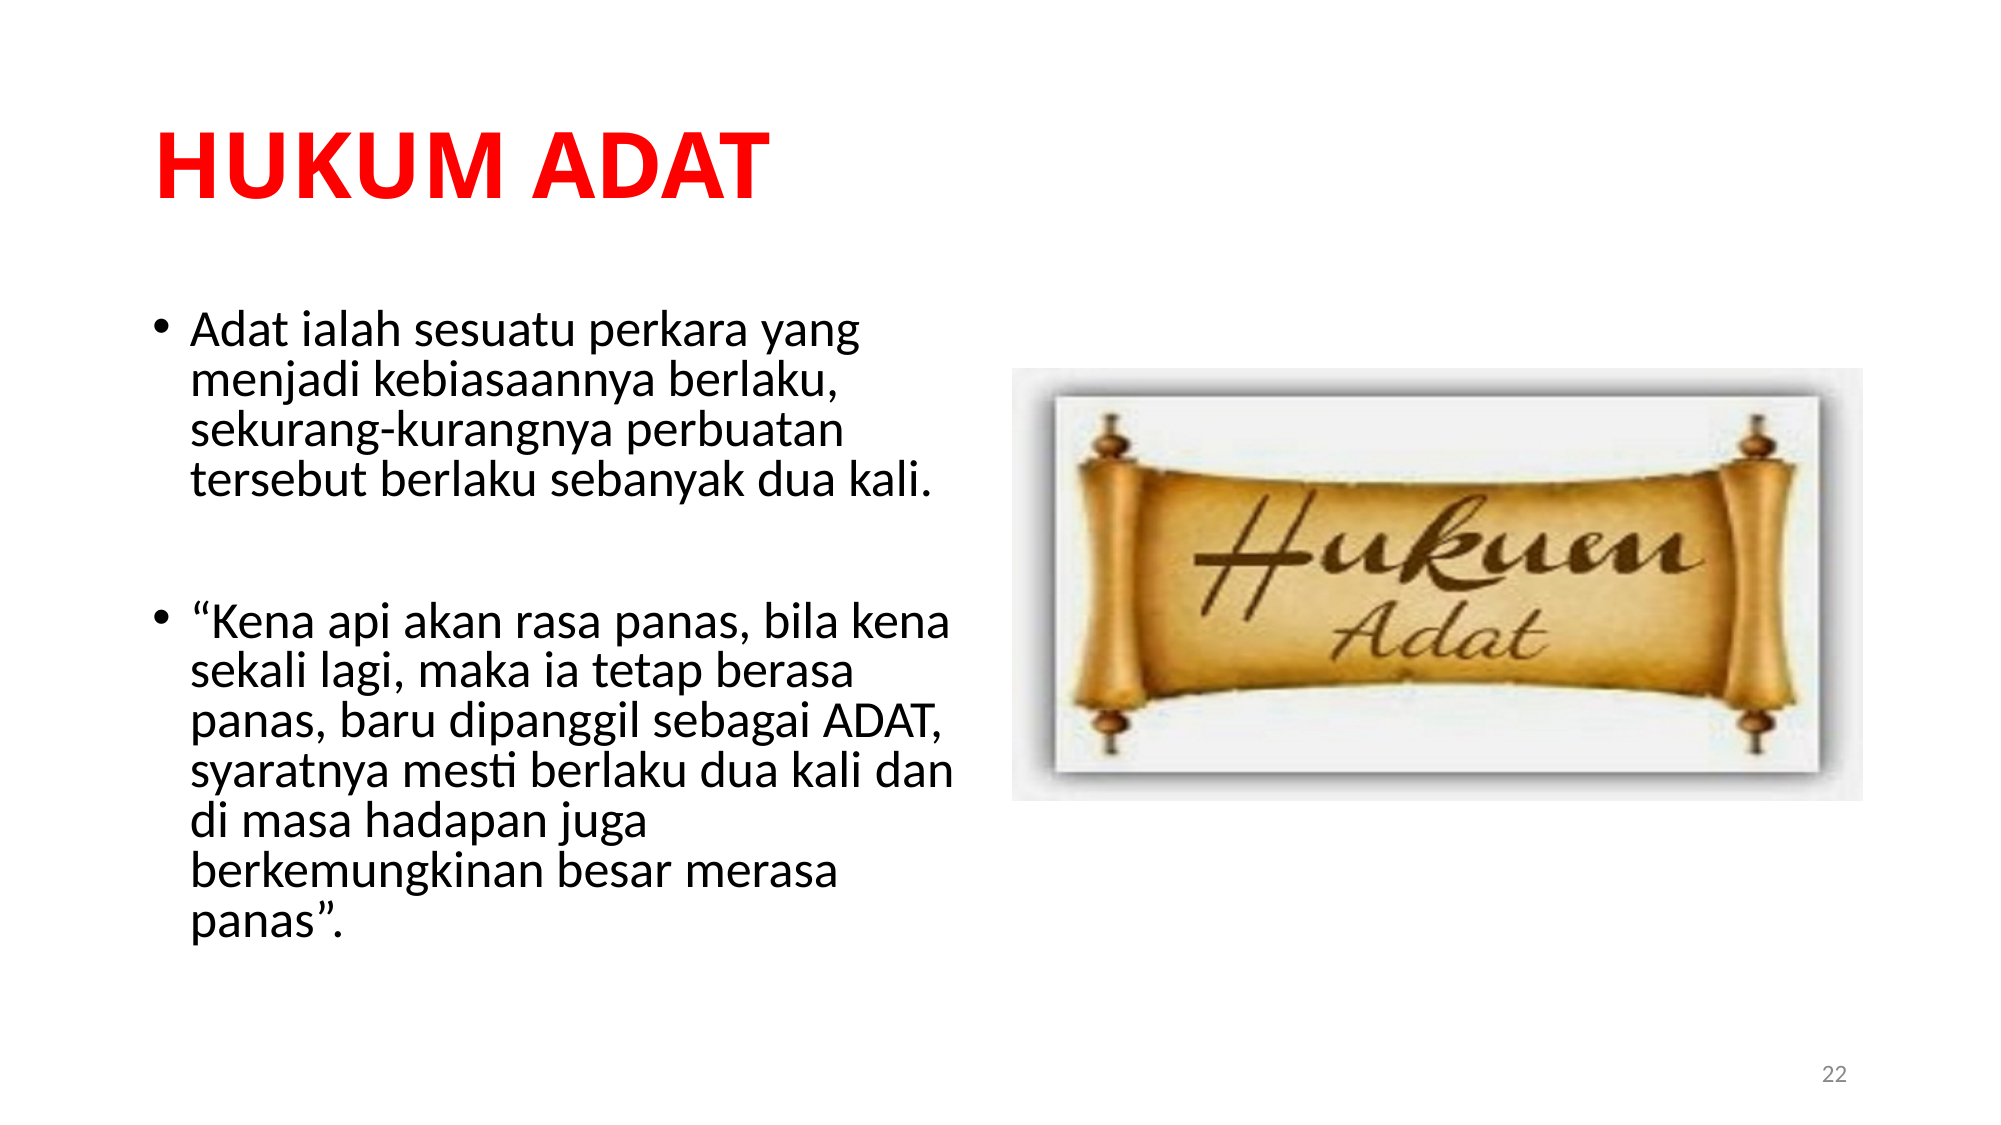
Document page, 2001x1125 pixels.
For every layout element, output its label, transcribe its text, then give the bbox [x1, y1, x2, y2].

list Adat ialah sesuatu perkara yang menjadi kebiasaannya berlaku, sekurang-kurangnya perbuatan tersebut berlaku sebanyak dua kali. “Kena api akan rasa panas, bila kena sekali lagi, maka ia tetap berasa panas, baru dipanggil sebagai ADAT, syaratnya mesti berlaku dua kali dan di masa hadapan juga berkemungkinan besar merasa panas”. [137, 299, 988, 1014]
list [1012, 368, 1863, 801]
title HUKUM ADAT [137, 59, 1863, 278]
slide_number 22 [1412, 1042, 1863, 1103]
